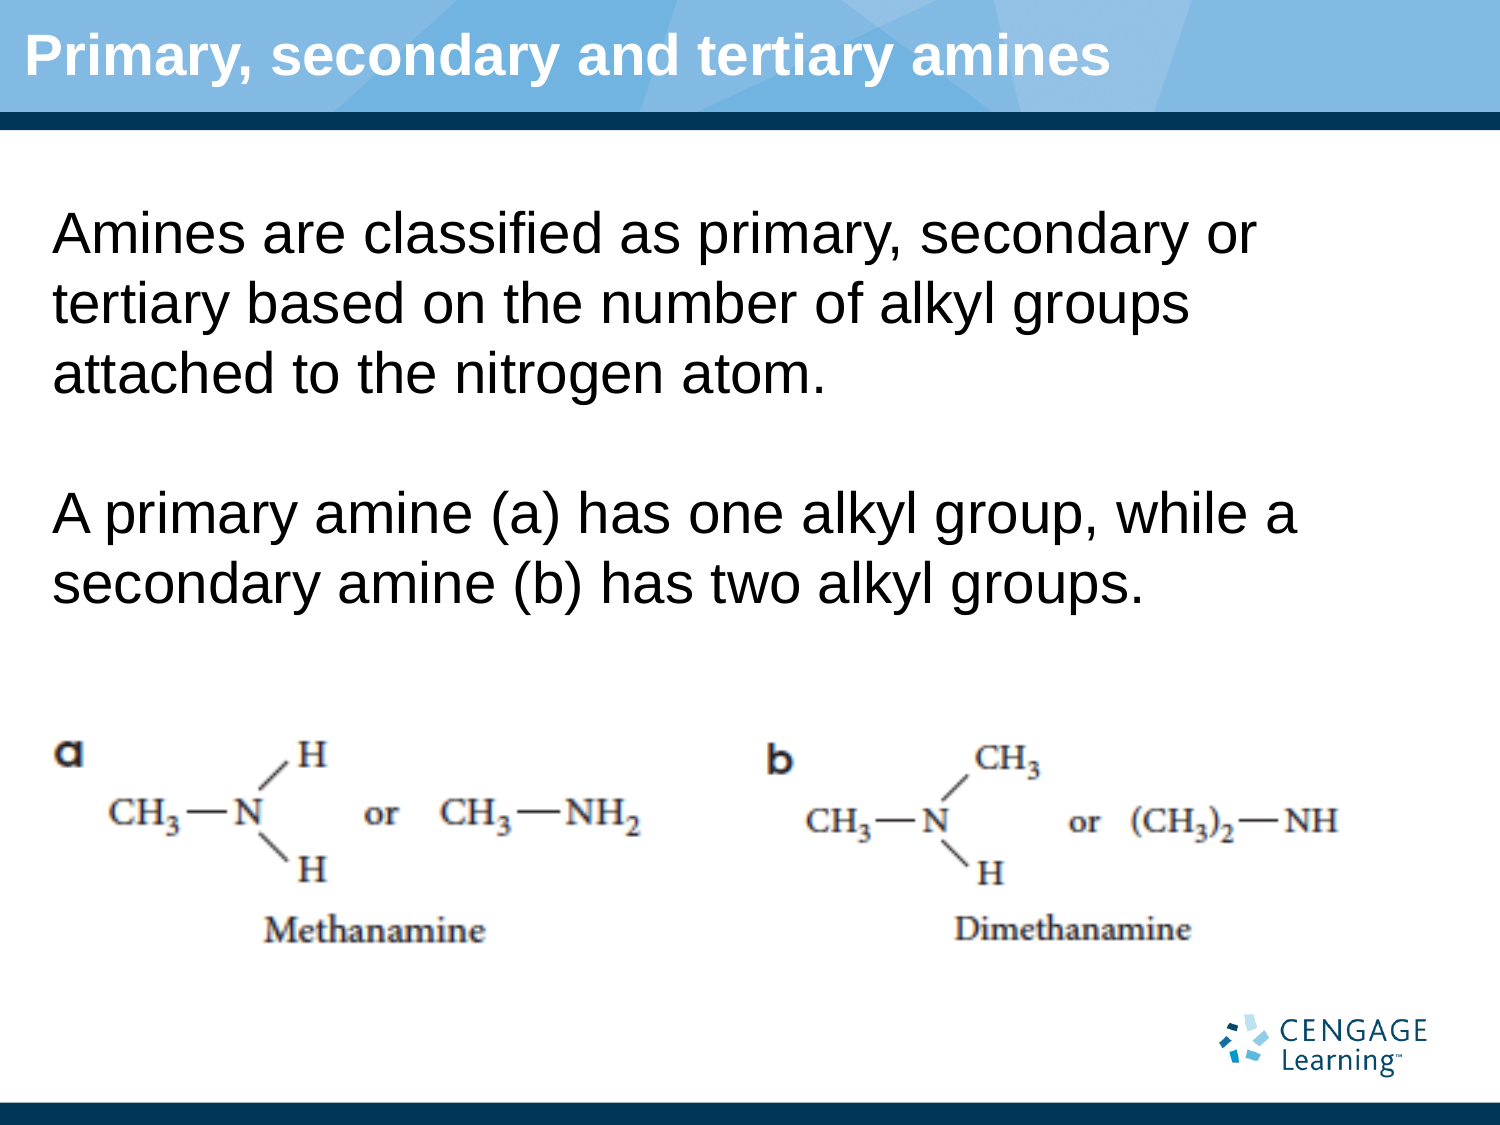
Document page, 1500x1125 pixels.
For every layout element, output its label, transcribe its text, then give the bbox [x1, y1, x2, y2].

picture [1195, 990, 1450, 1101]
text_box Amines are classified as primary, secondary or tertiary based on the number of alkyl groups attached to the nitrogen atom. A primary amine (a) has one alkyl group, while a secondary amine (b) has two alkyl groups. [37, 187, 1400, 623]
picture [737, 712, 1379, 976]
picture [0, 0, 1500, 112]
title Primary, secondary and tertiary amines [24, 24, 1413, 100]
picture [24, 699, 679, 976]
